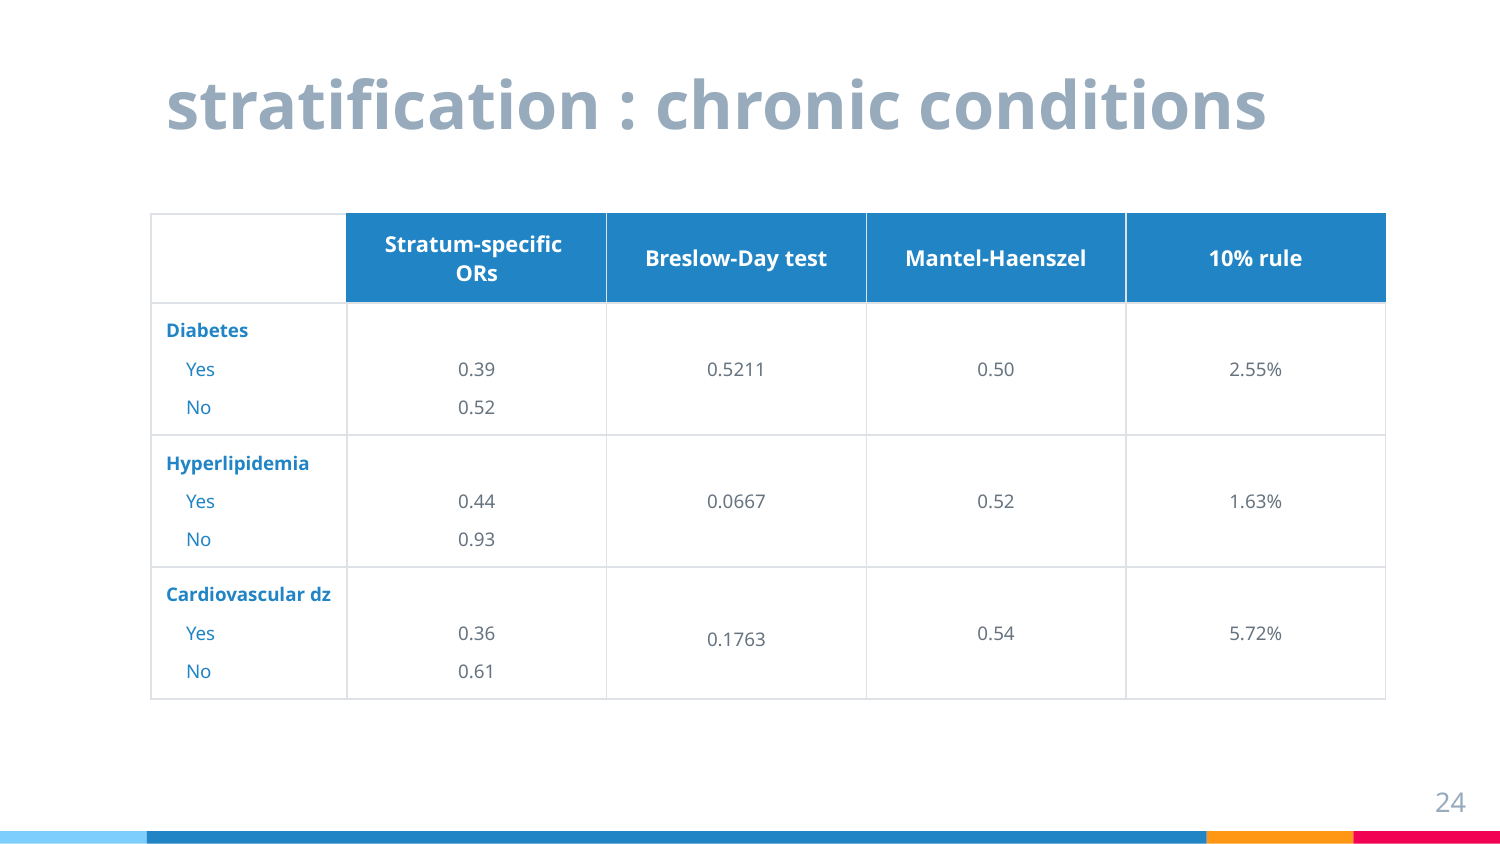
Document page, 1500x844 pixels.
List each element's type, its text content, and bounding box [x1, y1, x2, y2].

table_cell 0.44 0.93 [348, 436, 606, 566]
table_cell 0.50 [867, 304, 1125, 434]
table_cell 0.1763 [607, 568, 866, 698]
table_header Mantel-Haenszel [867, 215, 1125, 302]
title stratification : chronic conditions [151, 16, 1292, 158]
table_cell Hyperlipidemia Yes No [152, 436, 346, 566]
table_cell 0.5211 [607, 304, 866, 434]
table_cell 2.55% [1127, 304, 1385, 434]
slide_number 24 [1391, 770, 1482, 822]
table_cell 0.0667 [607, 436, 866, 566]
table_header [152, 215, 346, 302]
table_cell 0.54 [867, 568, 1125, 698]
table_cell 0.52 [867, 436, 1125, 566]
table_cell Diabetes Yes No [152, 304, 346, 434]
table_cell Cardiovascular dz Yes No [152, 568, 346, 698]
table_header Breslow-Day test [607, 215, 866, 302]
table_header Stratum-specific ORs [348, 215, 606, 302]
table_cell 1.63% [1127, 436, 1385, 566]
table_cell 5.72% [1127, 568, 1385, 698]
table_cell 0.36 0.61 [348, 568, 606, 698]
table_header 10% rule [1127, 215, 1385, 302]
table_cell 0.39 0.52 [348, 304, 606, 434]
